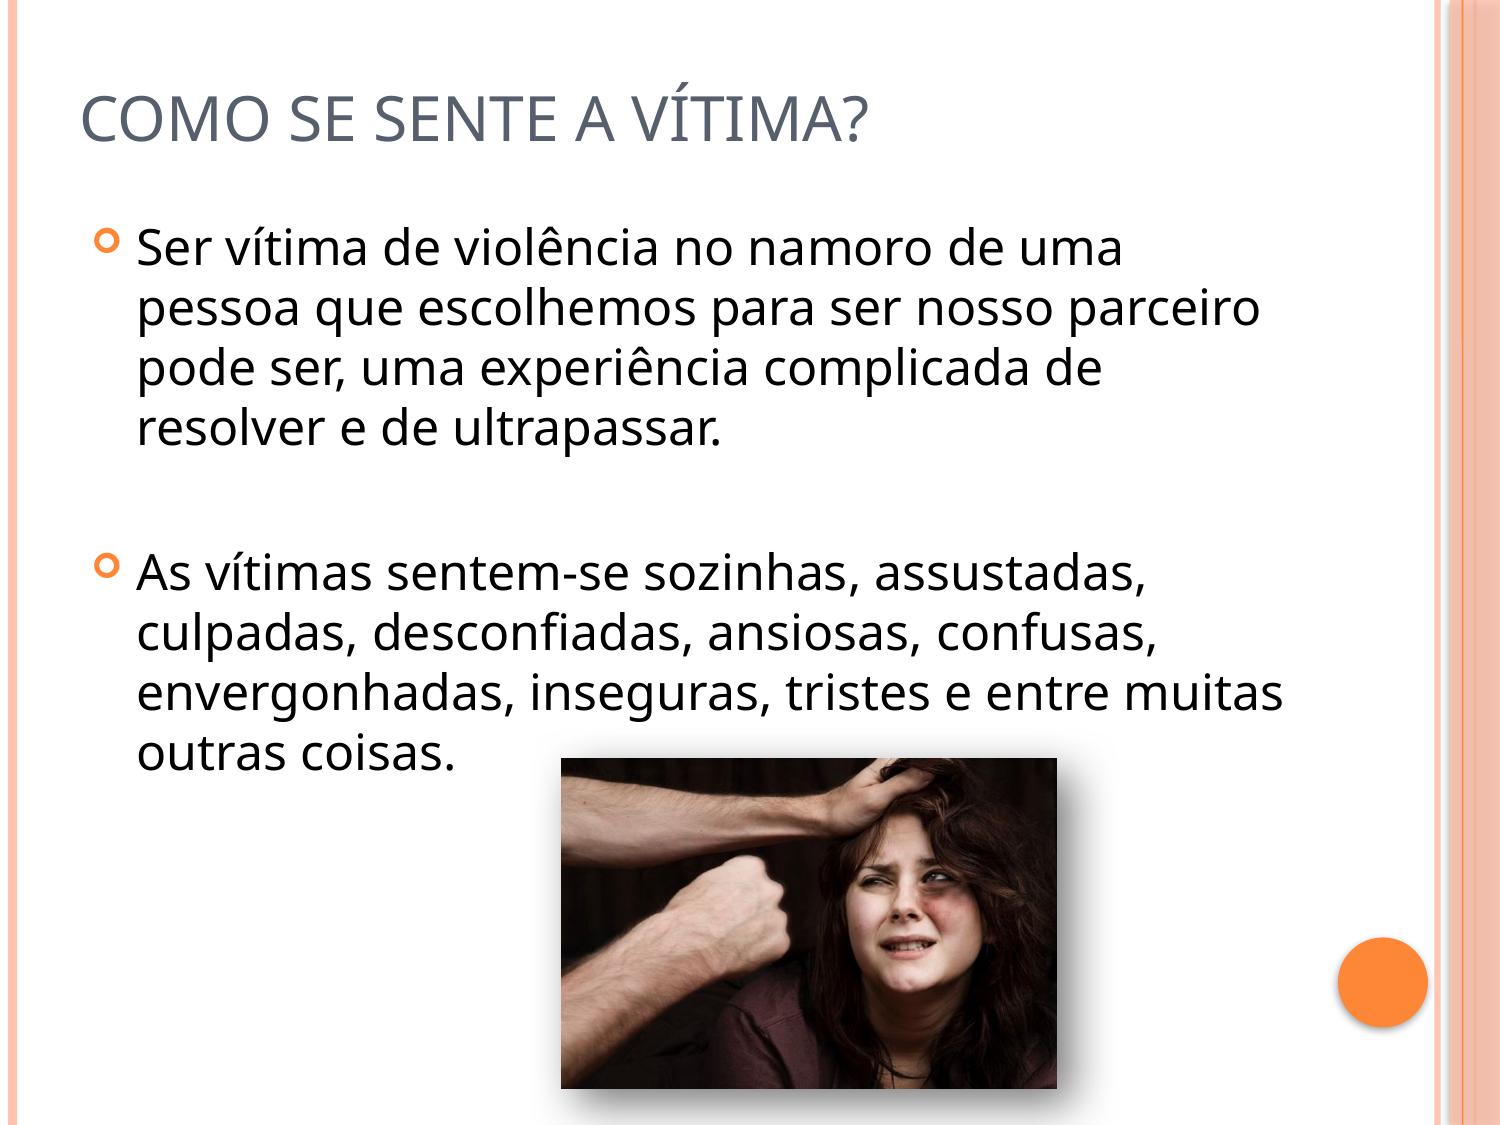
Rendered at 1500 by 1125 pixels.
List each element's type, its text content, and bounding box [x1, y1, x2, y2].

list Ser vítima de violência no namoro de uma pessoa que escolhemos para ser nosso parceiro pode ser, uma experiência complicada de resolver e de ultrapassar. As vítimas sentem-se sozinhas, assustadas, culpadas, desconfiadas, ansiosas, confusas, envergonhadas, inseguras, tristes e entre muitas outras coisas. [76, 208, 1302, 1008]
picture [560, 757, 1058, 1089]
title Como se sente a vítima? [64, 0, 1231, 161]
